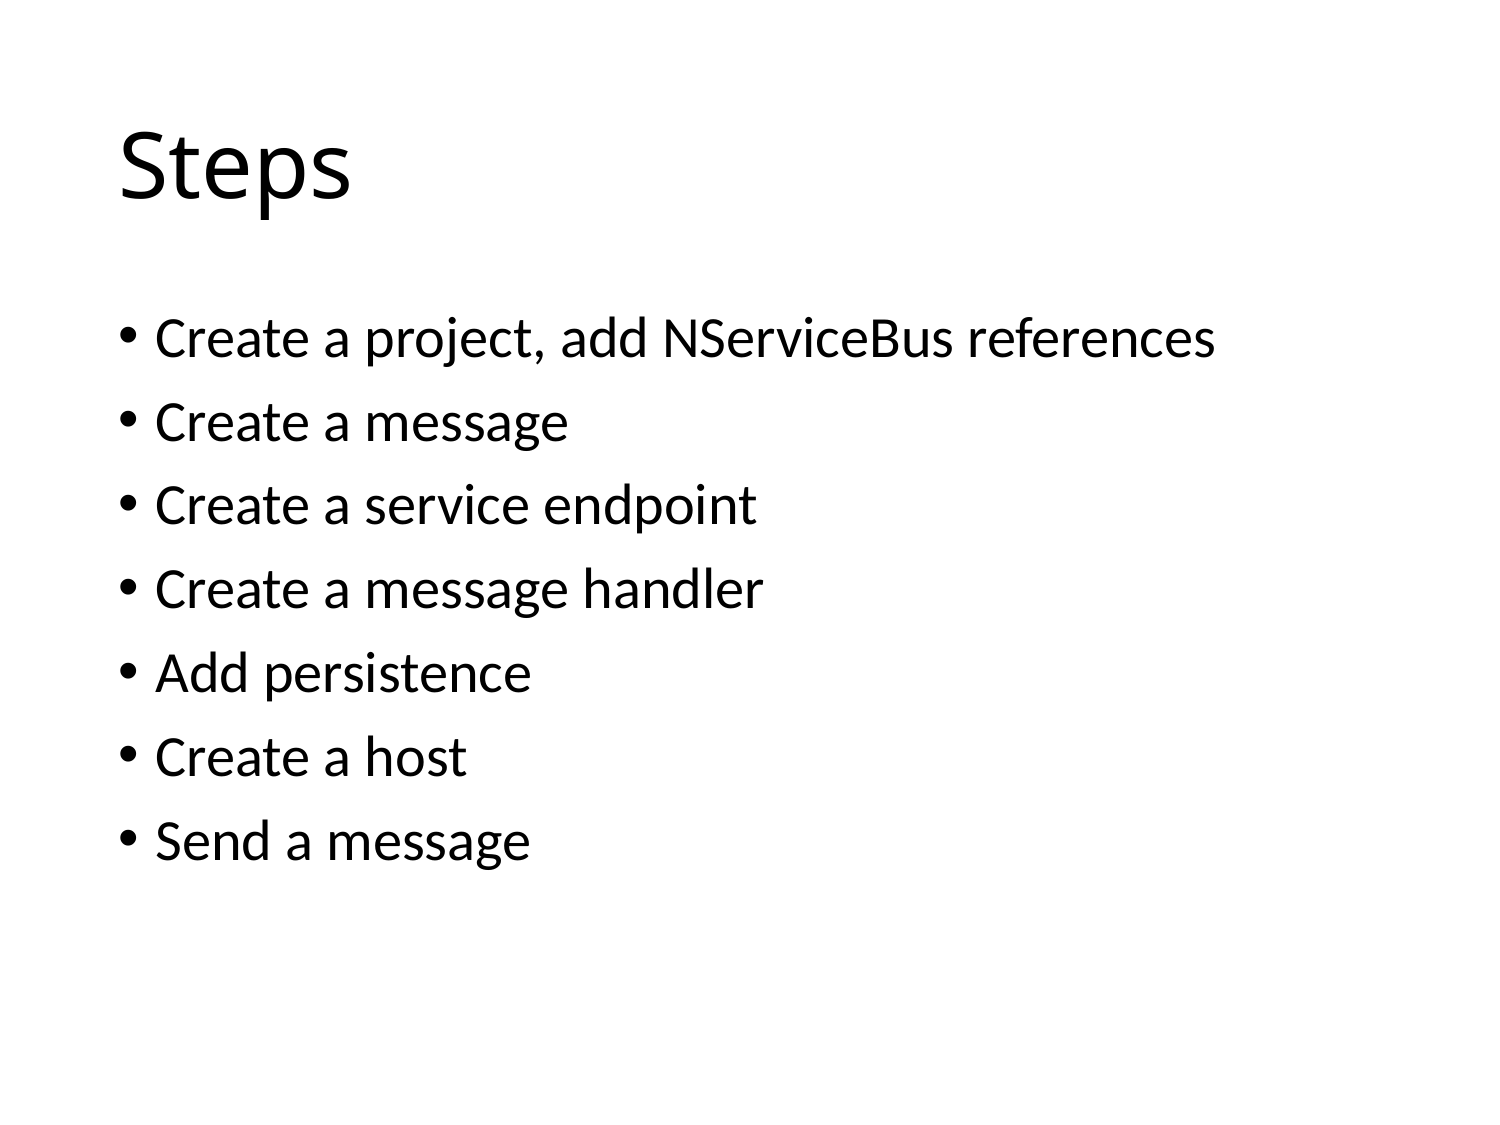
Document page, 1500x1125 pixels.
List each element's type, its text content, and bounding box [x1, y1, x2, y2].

list Create a project, add NServiceBus references Create a message Create a service endpoint Create a message handler Add persistence Create a host Send a message [103, 299, 1397, 1014]
title Steps [103, 59, 1397, 278]
